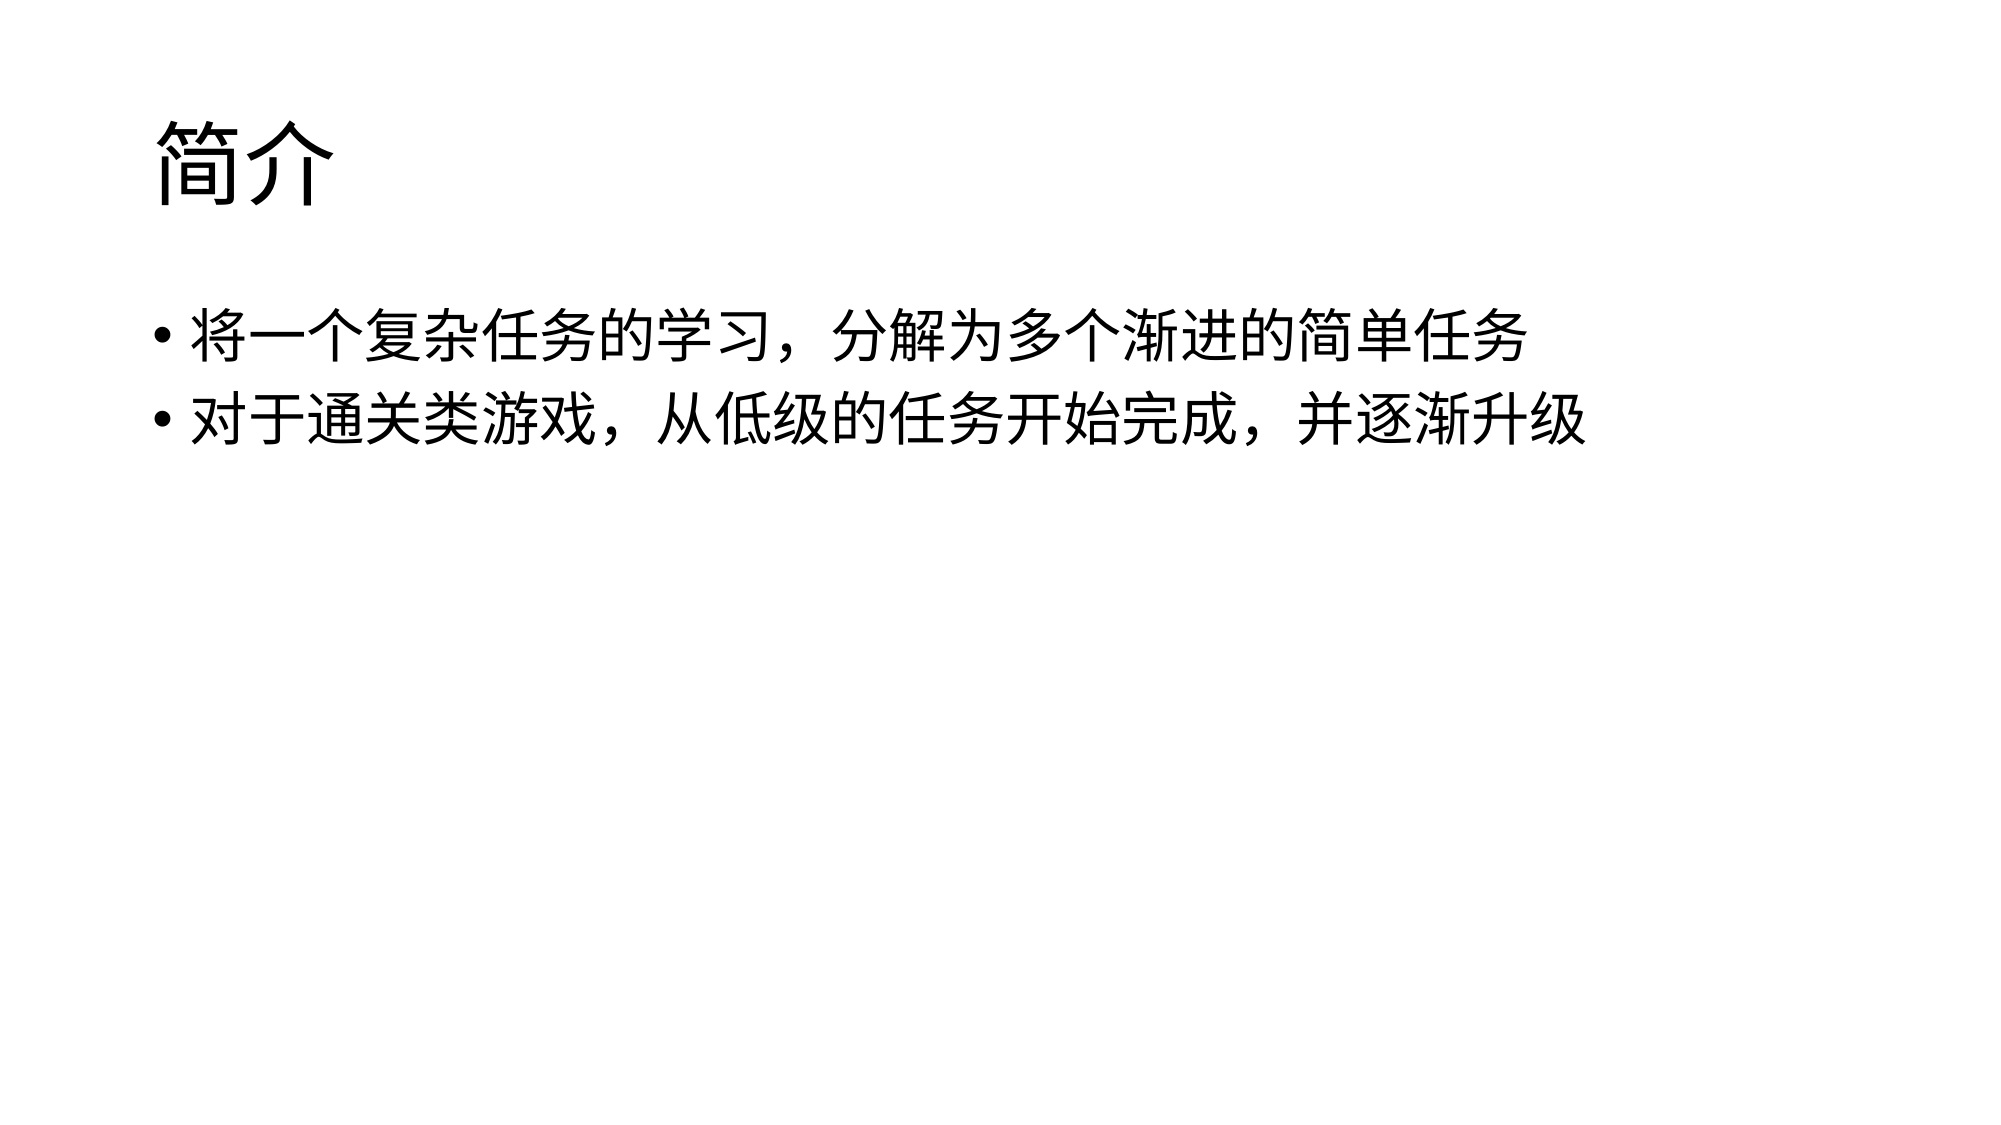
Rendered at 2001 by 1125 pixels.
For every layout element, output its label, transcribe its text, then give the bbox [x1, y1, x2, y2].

list 将一个复杂任务的学习，分解为多个渐进的简单任务 对于通关类游戏，从低级的任务开始完成，并逐渐升级 [137, 299, 1863, 1014]
title 简介 [137, 59, 1863, 278]
